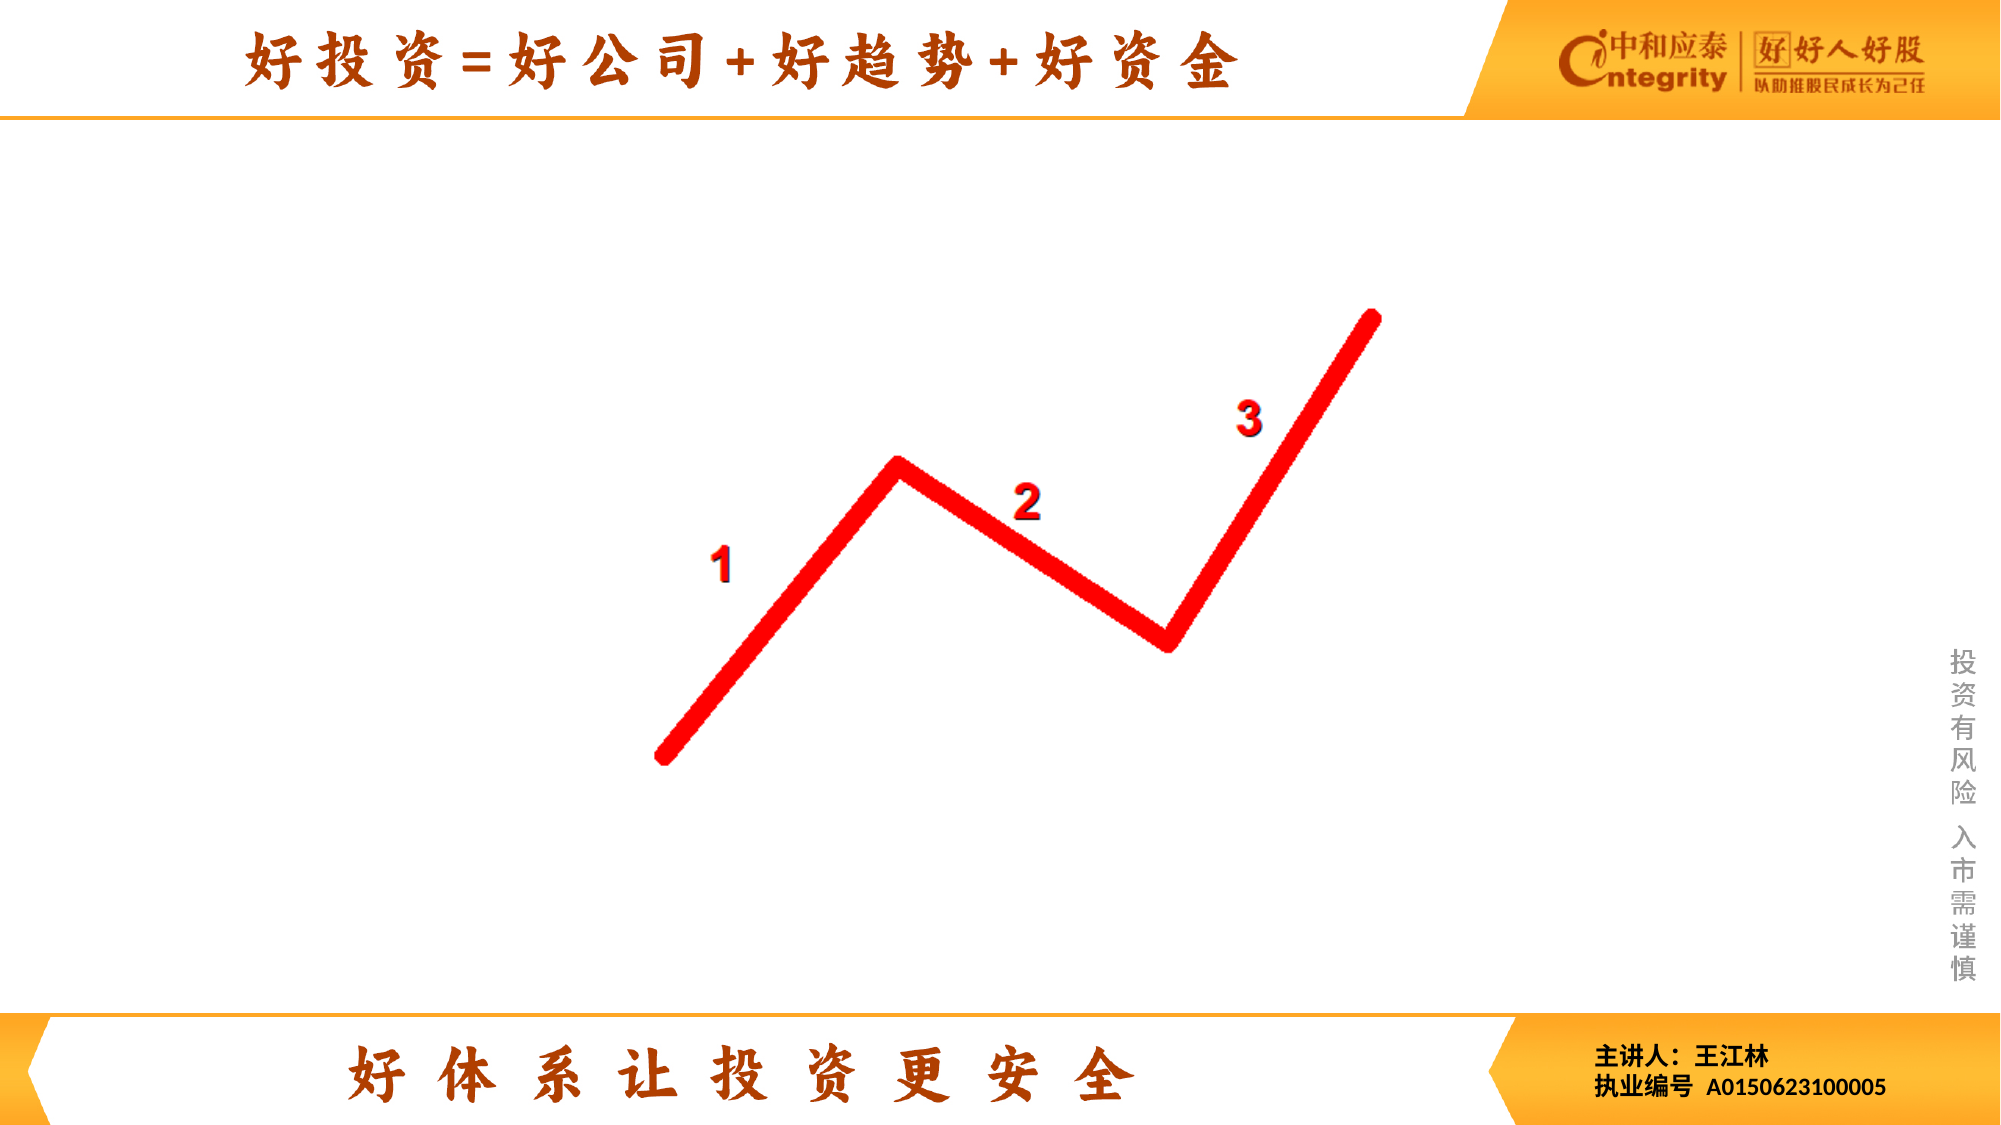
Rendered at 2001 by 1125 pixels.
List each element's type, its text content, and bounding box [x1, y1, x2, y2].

picture [0, 0, 2001, 1125]
text_box 主讲人：王江林 执业编号 A0150623100005 [1580, 1032, 1959, 1108]
